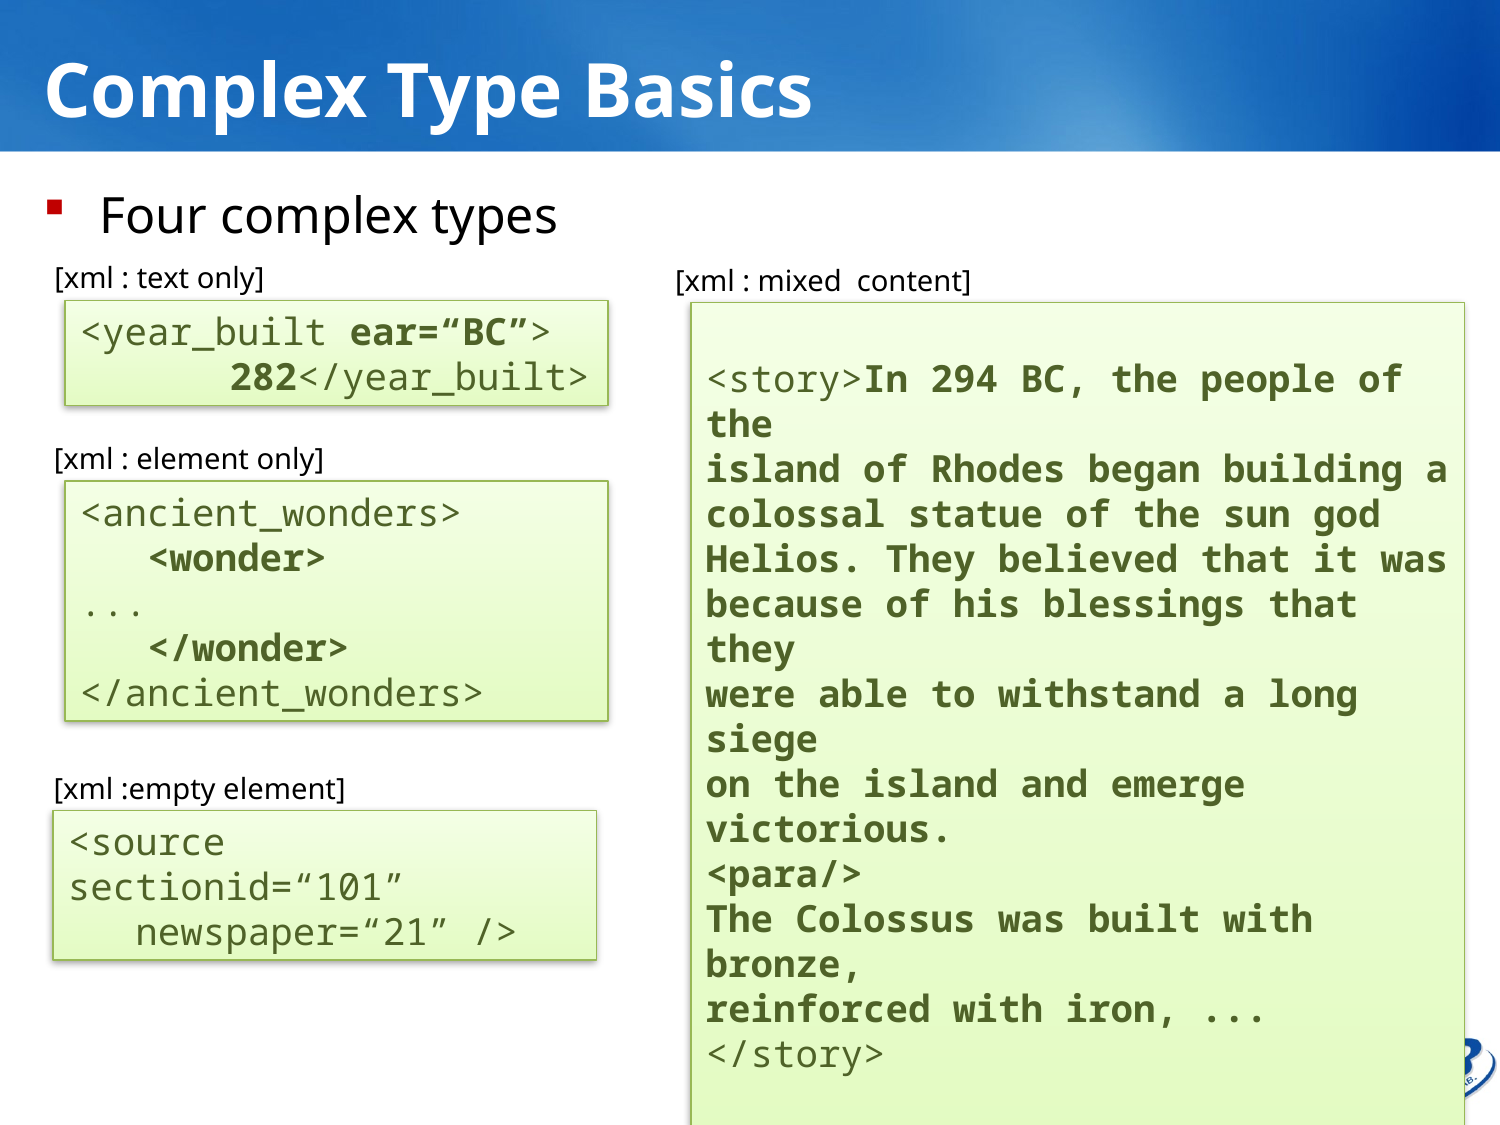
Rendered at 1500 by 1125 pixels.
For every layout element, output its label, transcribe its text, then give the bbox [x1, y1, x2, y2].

text_box <source sectionid=“101” newspaper=“21” /> [52, 810, 597, 961]
text_box <year_built ear=“BC”> 282</year_built> [64, 300, 609, 406]
text_box [xml : element only] [39, 432, 340, 483]
picture [0, 0, 1500, 1125]
text_box [xml : text only] [39, 252, 280, 302]
text_box <story>In 294 BC, the people of the island of Rhodes began building a colossal statue of the sun god Helios. They believed that it was because of his blessings that they were able to withstand a long siege on the island and emerge victorious. <para/> The Colossus was built with bronze, reinforced with iron, ... </story> [690, 302, 1465, 1125]
title Complex Type Basics [28, 23, 1472, 153]
text_box <ancient_wonders> <wonder> ... </wonder> </ancient_wonders> [64, 480, 609, 722]
list Four complex types [28, 175, 1472, 1067]
text_box [xml : mixed content] [660, 255, 987, 305]
text_box [xml :empty element] [38, 763, 361, 813]
